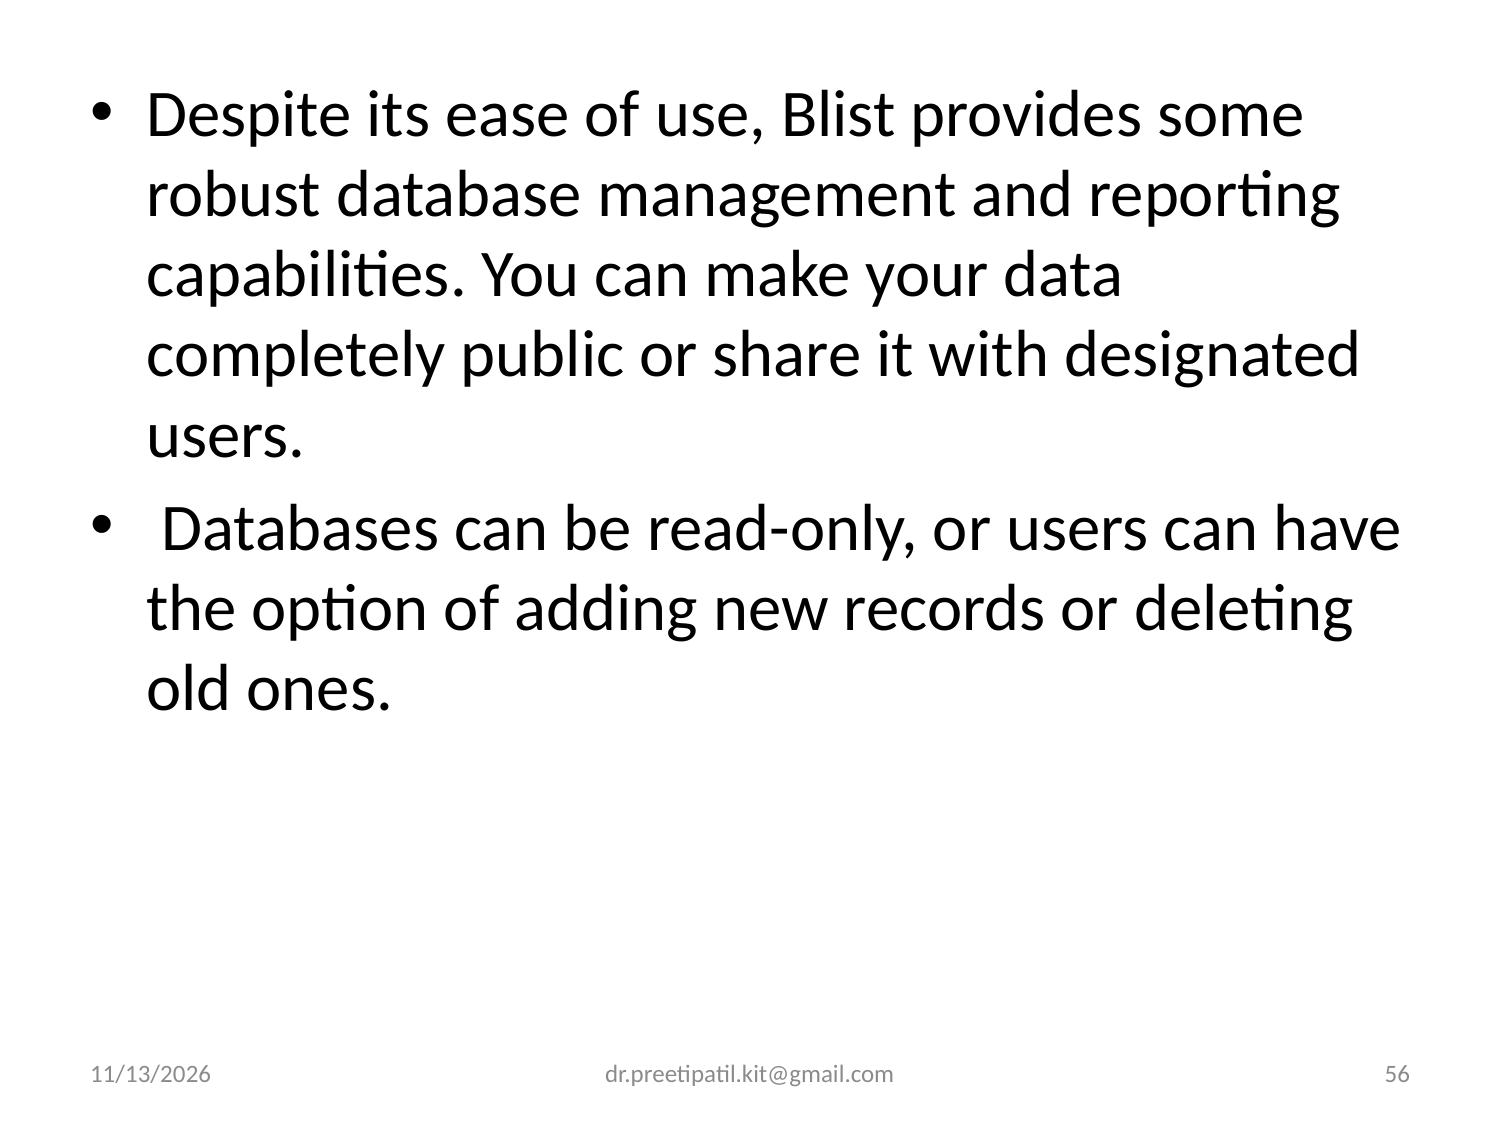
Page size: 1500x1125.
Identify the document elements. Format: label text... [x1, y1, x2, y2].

slide_number 56 [1074, 1042, 1425, 1103]
list Despite its ease of use, Blist provides some robust database management and reporting capabilities. You can make your data completely public or share it with designated users. Databases can be read-only, or users can have the option of adding new records or deleting old ones. [75, 62, 1450, 1005]
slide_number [75, 1042, 425, 1103]
footer dr.preetipatil.kit@gmail.com [512, 1042, 988, 1103]
